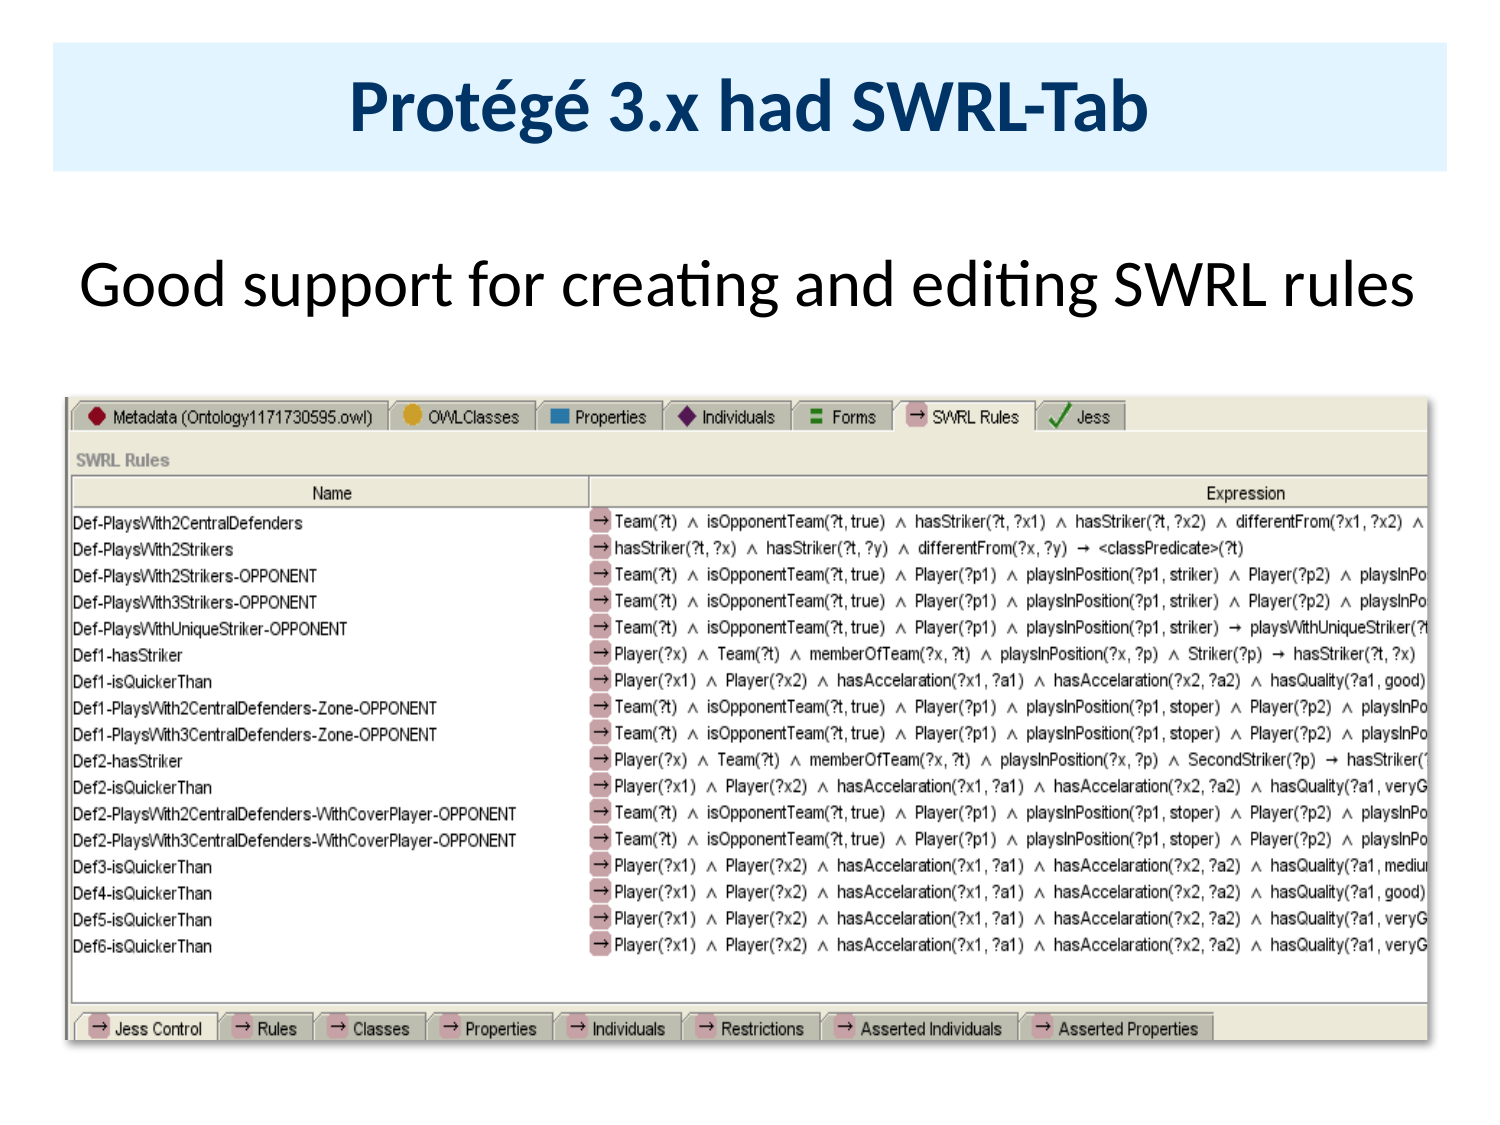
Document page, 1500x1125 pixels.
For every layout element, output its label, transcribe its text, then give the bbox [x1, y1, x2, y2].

picture [64, 396, 1428, 1041]
title Protégé 3.x had SWRL-Tab [53, 42, 1447, 172]
list Good support for creating and editing SWRL rules [64, 231, 1436, 350]
